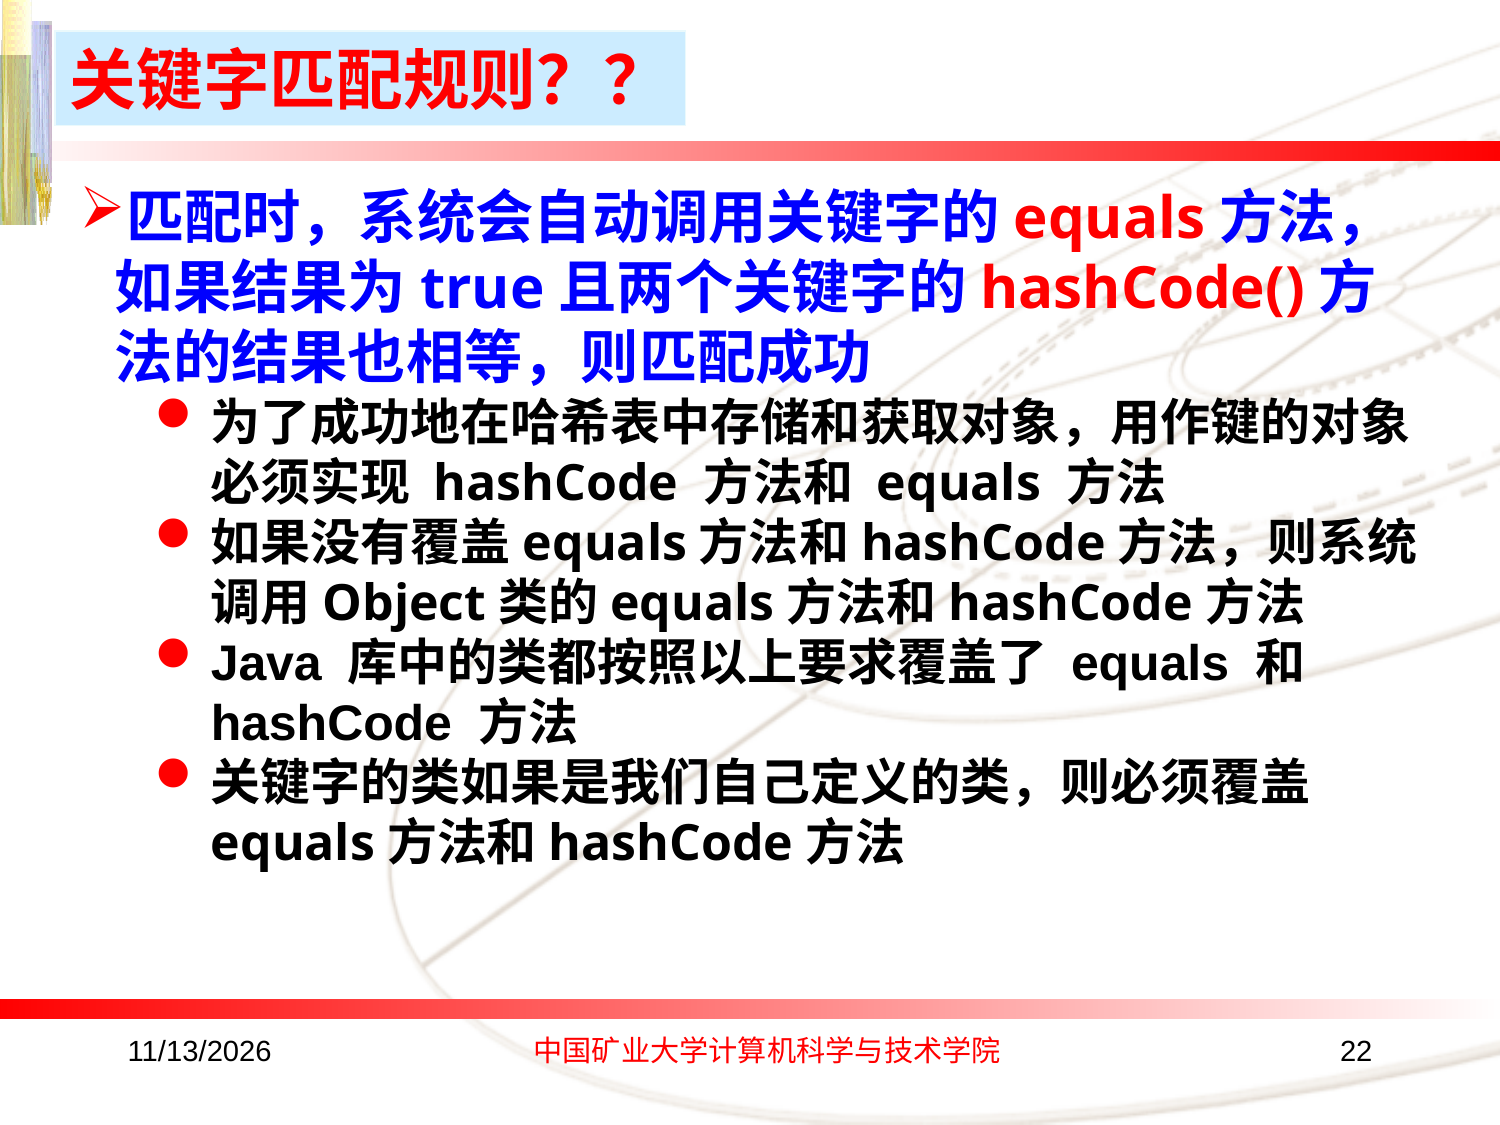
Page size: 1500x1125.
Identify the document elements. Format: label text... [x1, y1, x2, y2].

text_box 关键字匹配规则？？ [54, 30, 686, 126]
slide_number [112, 1025, 425, 1100]
picture [0, 1018, 1500, 1125]
picture [0, 0, 1500, 999]
slide_number 22 [1074, 1025, 1388, 1100]
text_box 匹配时，系统会自动调用关键字的equals方法，如果结果为true且两个关键字的hashCode()方法的结果也相等，则匹配成功 为了成功地在哈希表中存储和获取对象，用作键的对象必须实现 hashCode 方法和 equals 方法 如果没有覆盖equals方法和hashCode方法，则系统调用Object类的equals方法和hashCode方法 Java 库中的类都按照以上要求覆盖了 equals 和hashCode 方法 关键字的类如果是我们自己定义的类，则必须覆盖equals方法和hashCode方法 [64, 172, 1446, 878]
footer 中国矿业大学计算机科学与技术学院 [512, 1025, 1023, 1100]
